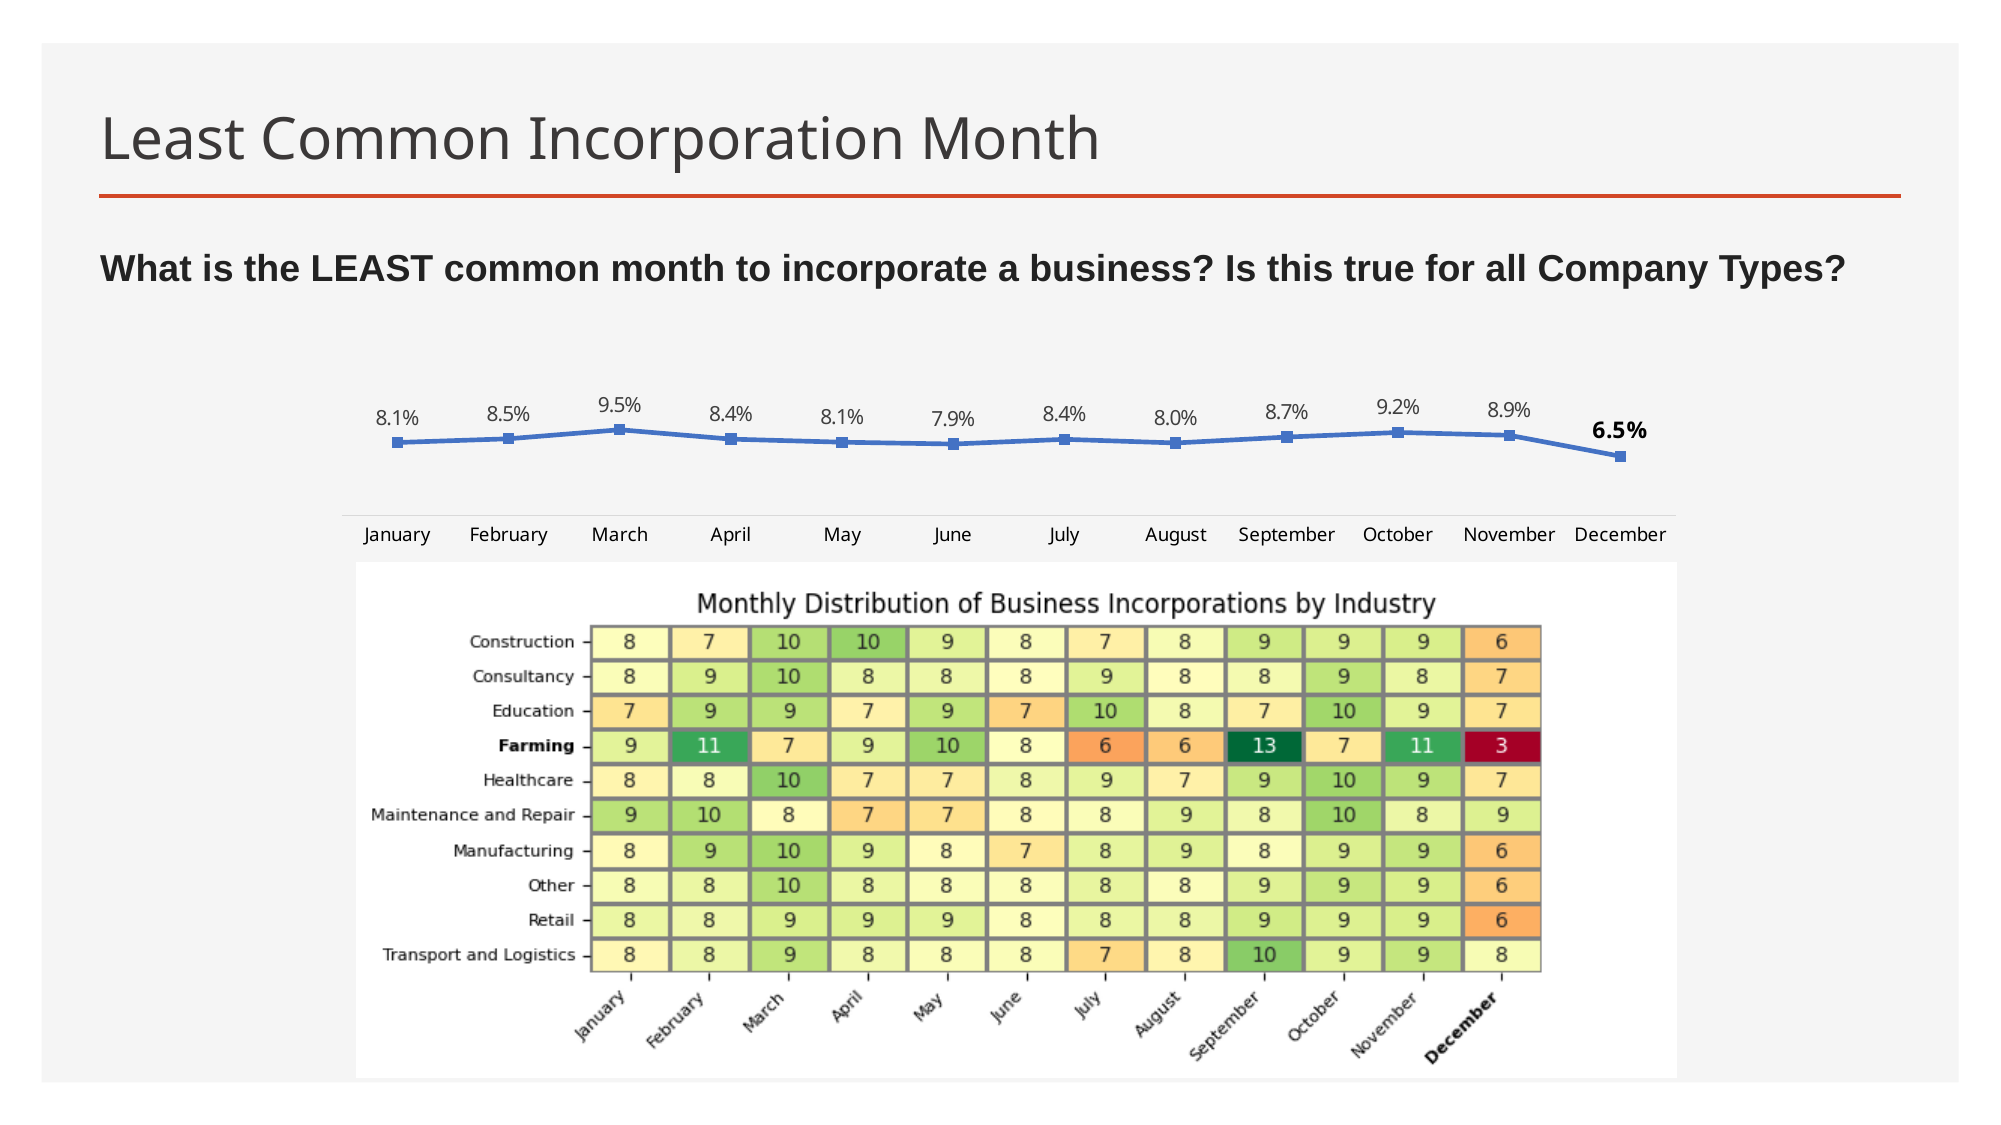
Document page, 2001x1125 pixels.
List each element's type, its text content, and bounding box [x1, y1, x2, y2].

chart [323, 363, 1677, 669]
picture [356, 562, 1677, 1078]
text_box What is the LEAST common month to incorporate a business? Is this true for all Company Types? [85, 236, 1933, 297]
text_box Least Common Incorporation Month [85, 73, 1214, 179]
